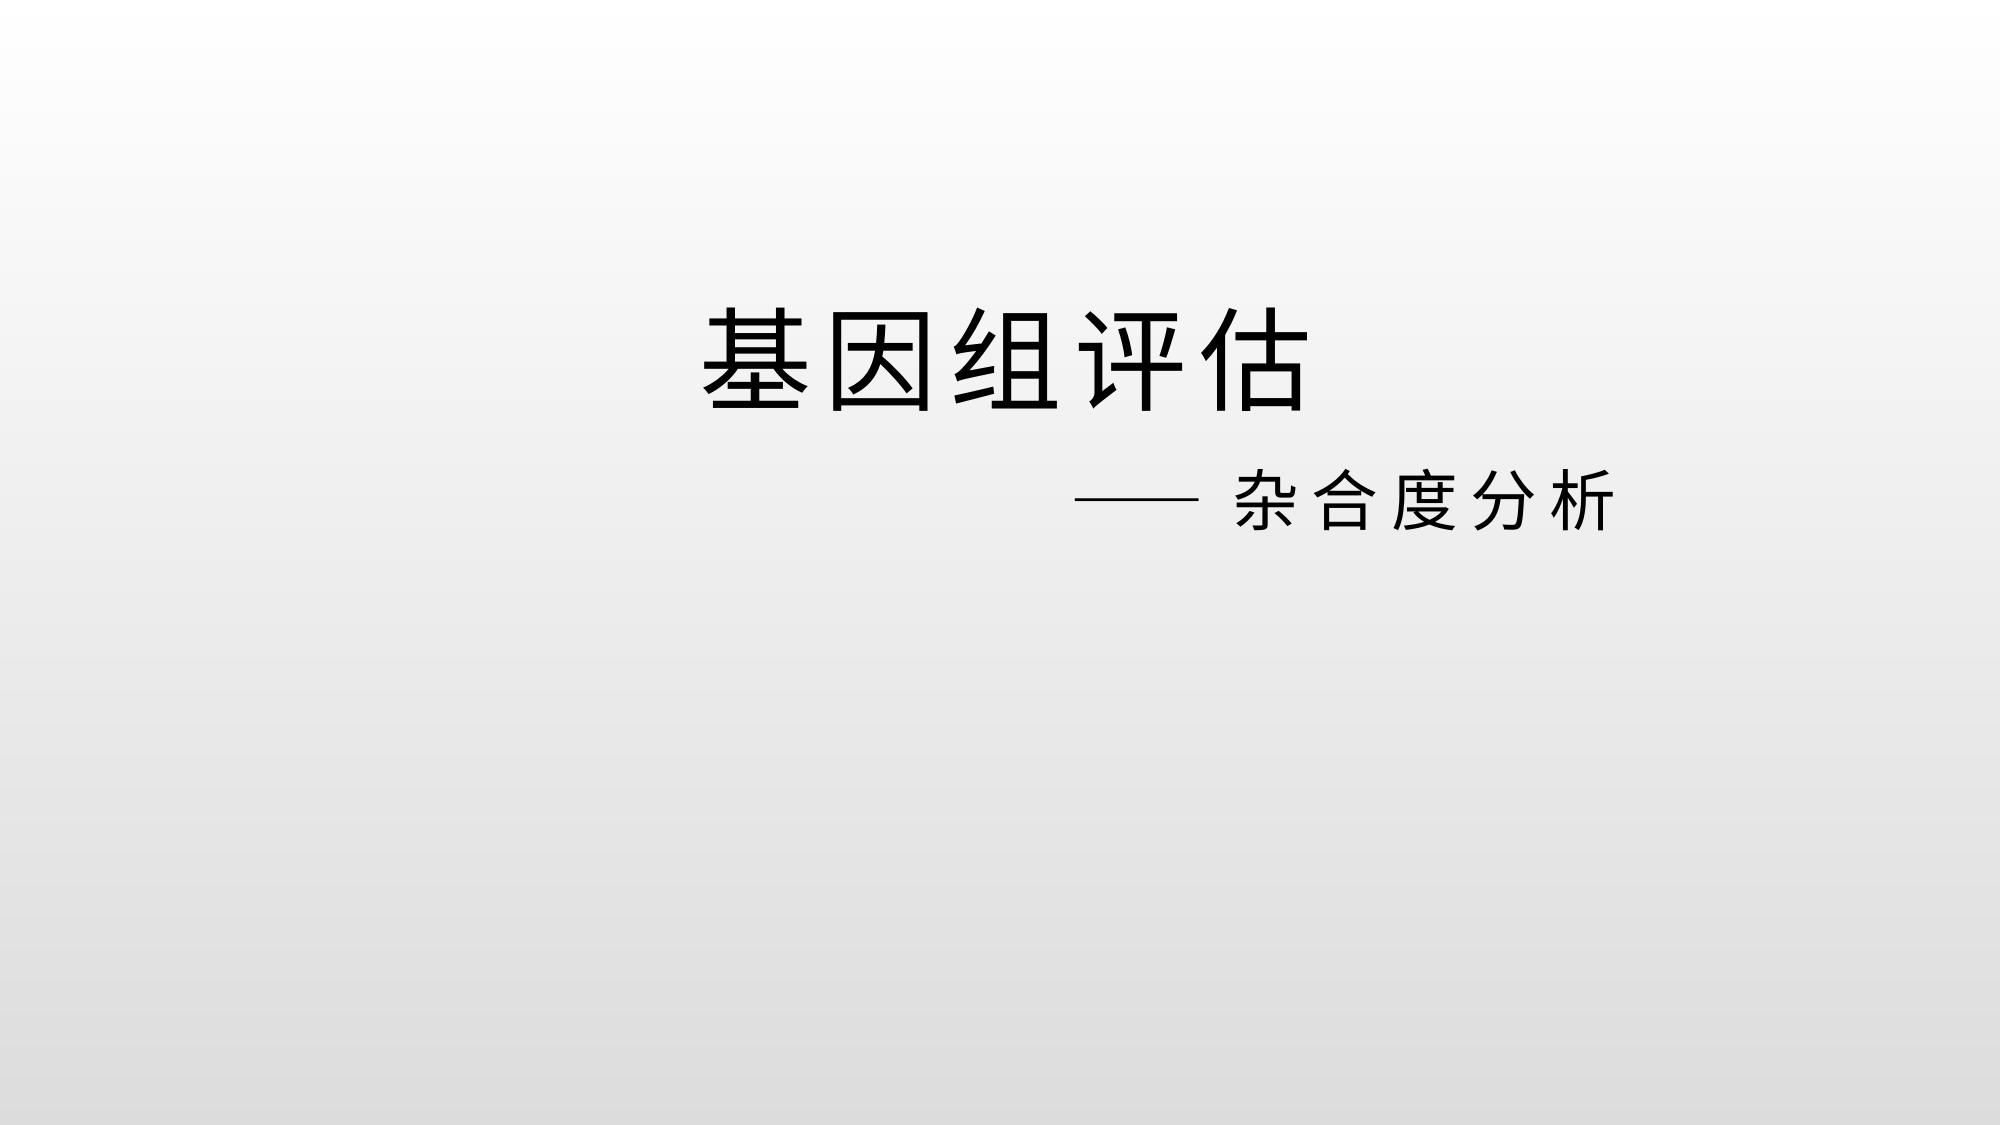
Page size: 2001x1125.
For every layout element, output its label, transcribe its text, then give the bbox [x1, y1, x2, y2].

text_box ——杂合度分析 [447, 452, 2000, 600]
title 基因组评估 [109, 283, 1891, 431]
